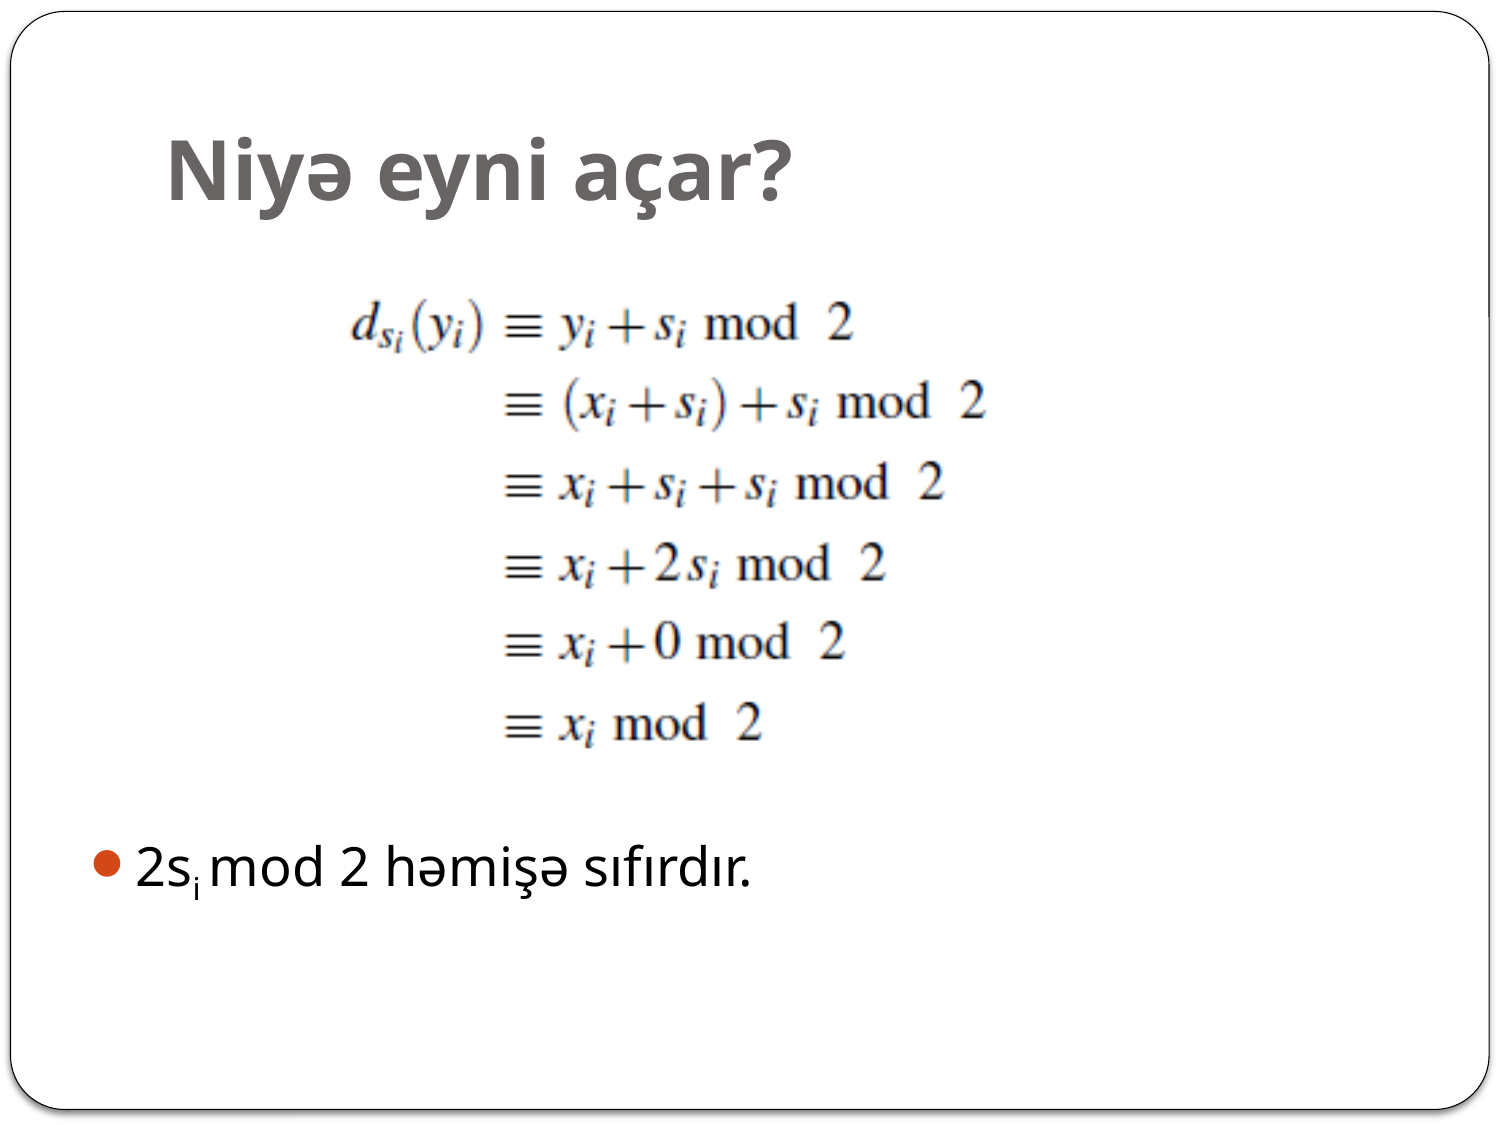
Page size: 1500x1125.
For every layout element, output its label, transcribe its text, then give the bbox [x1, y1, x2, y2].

picture [299, 262, 1101, 796]
title Niyə eyni açar? [150, 45, 1425, 233]
list 2si mod 2 həmişə sıfırdır. [75, 825, 1425, 1000]
